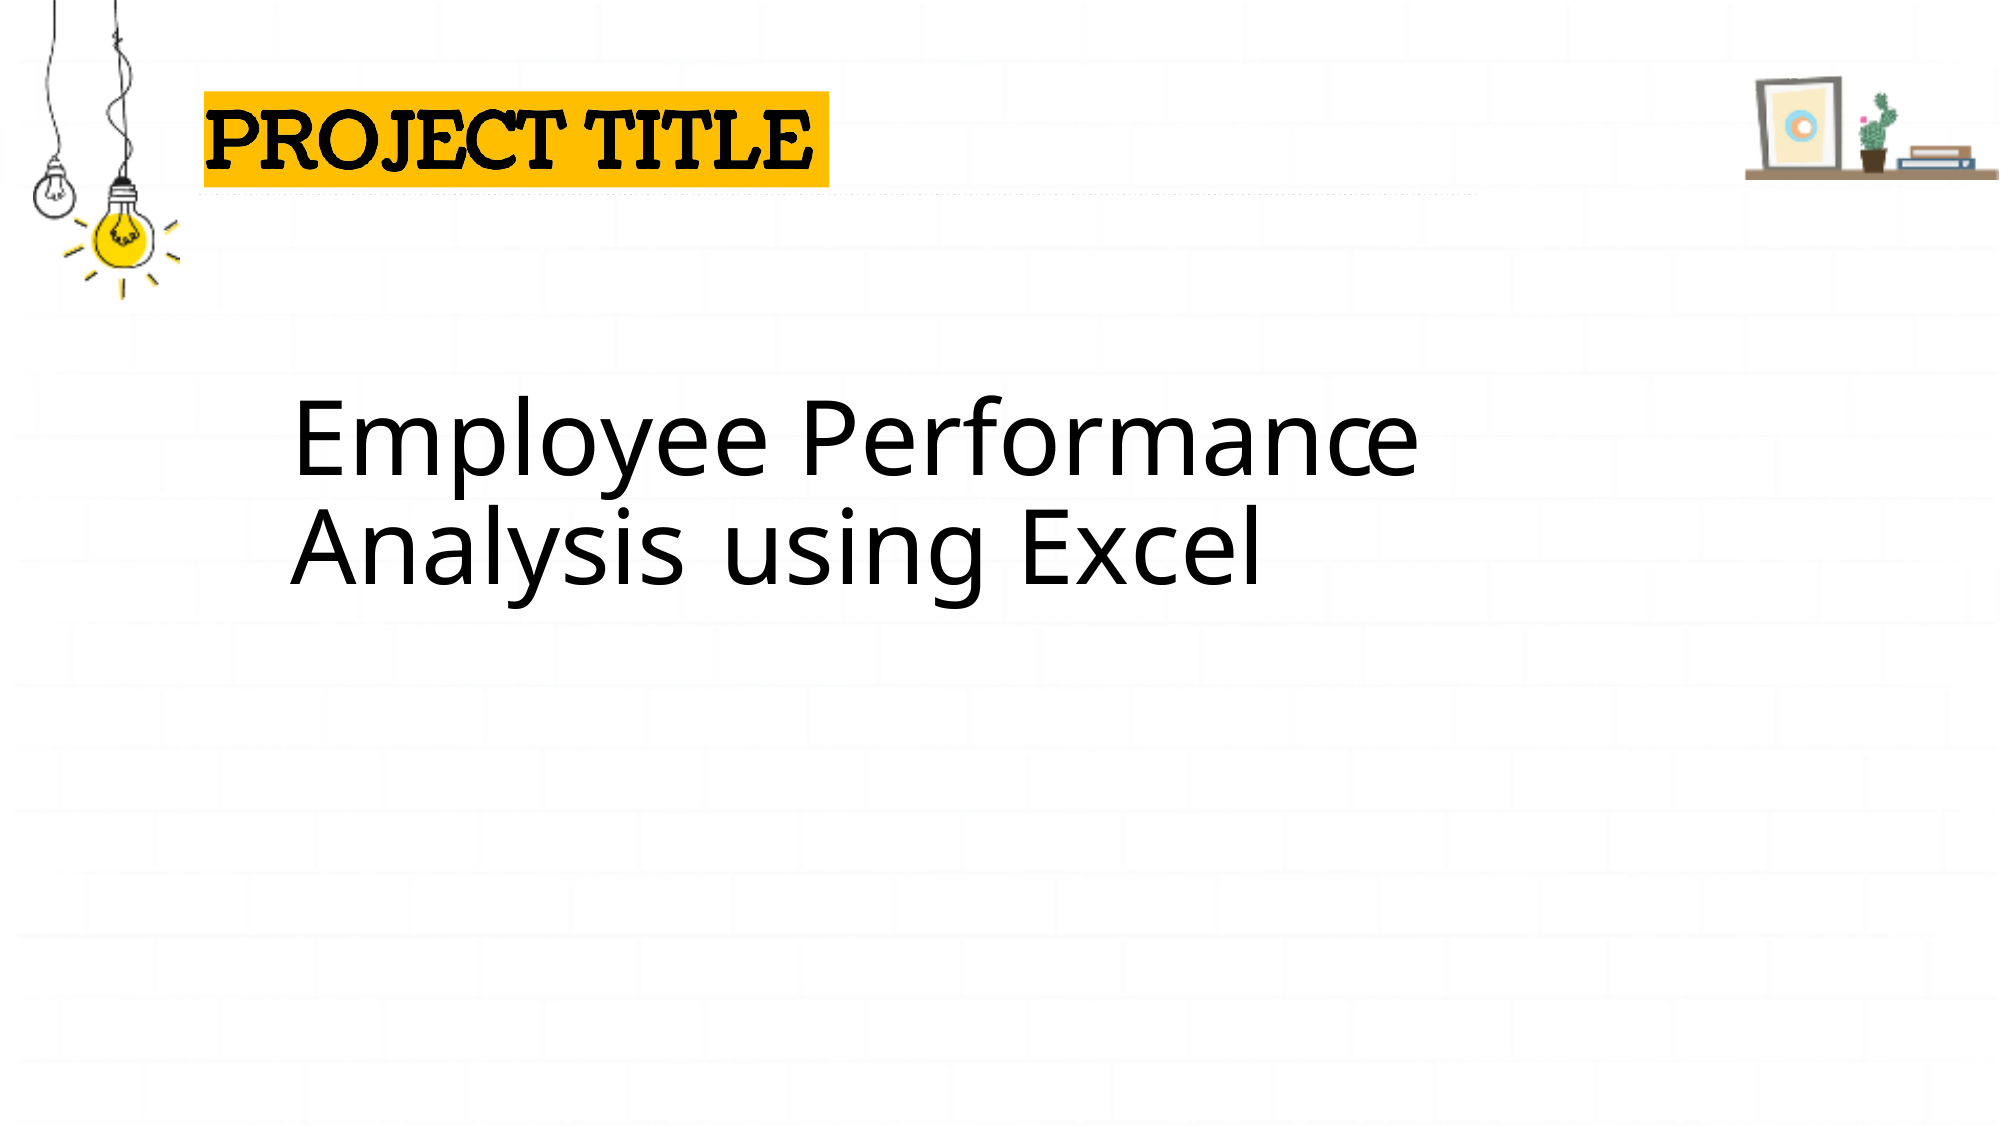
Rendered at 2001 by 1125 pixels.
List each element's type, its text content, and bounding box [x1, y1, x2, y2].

picture [0, 0, 2000, 1125]
text_box Employee Performance Analysis using Excel [288, 368, 1526, 605]
